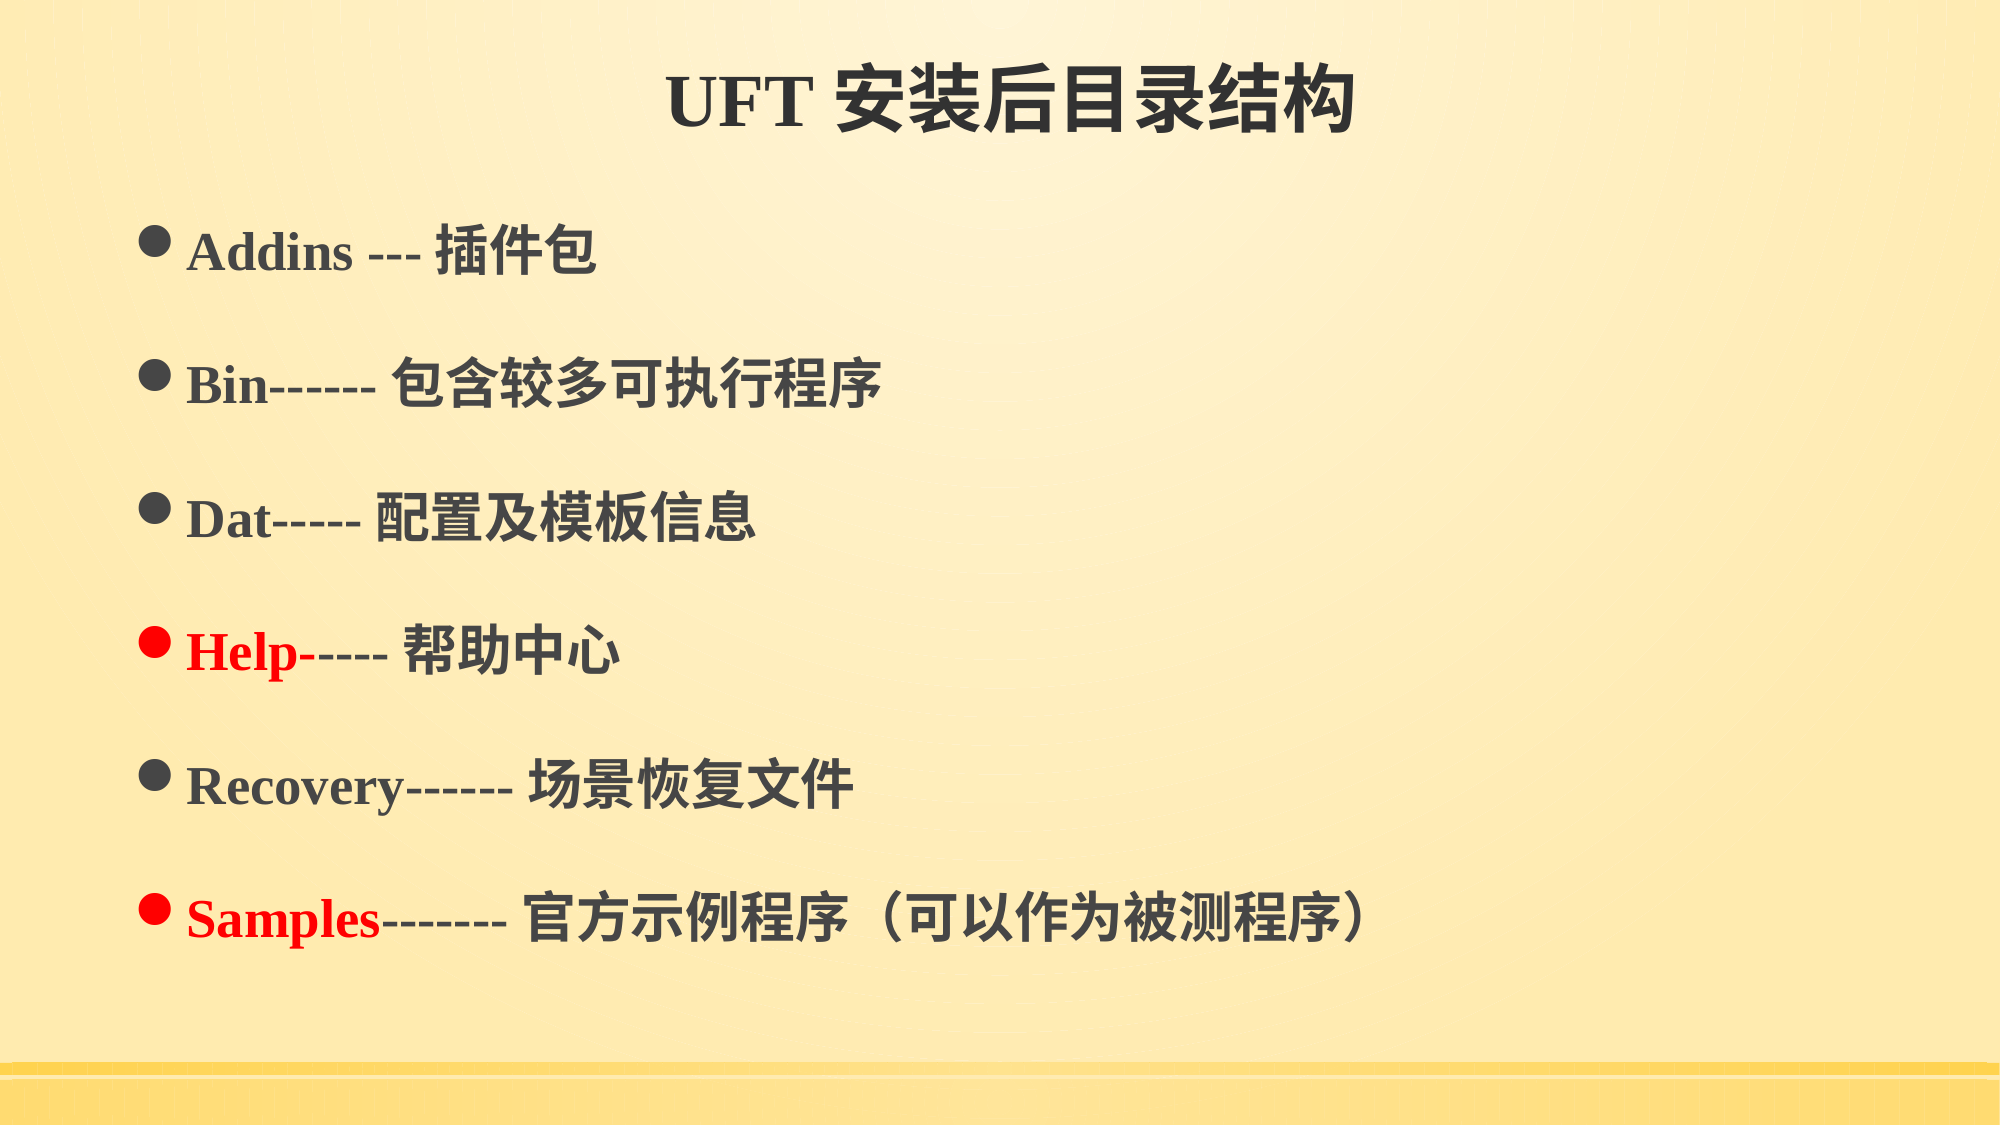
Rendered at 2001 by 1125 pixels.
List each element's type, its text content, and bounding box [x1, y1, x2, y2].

list Addins ---插件包 Bin------包含较多可执行程序 Dat-----配置及模板信息 Help-----帮助中心 Recovery------场景恢复文件 Samples-------官方示例程序（可以作为被测程序） [111, 174, 1919, 962]
title UFT安装后目录结构 [107, 18, 1915, 150]
